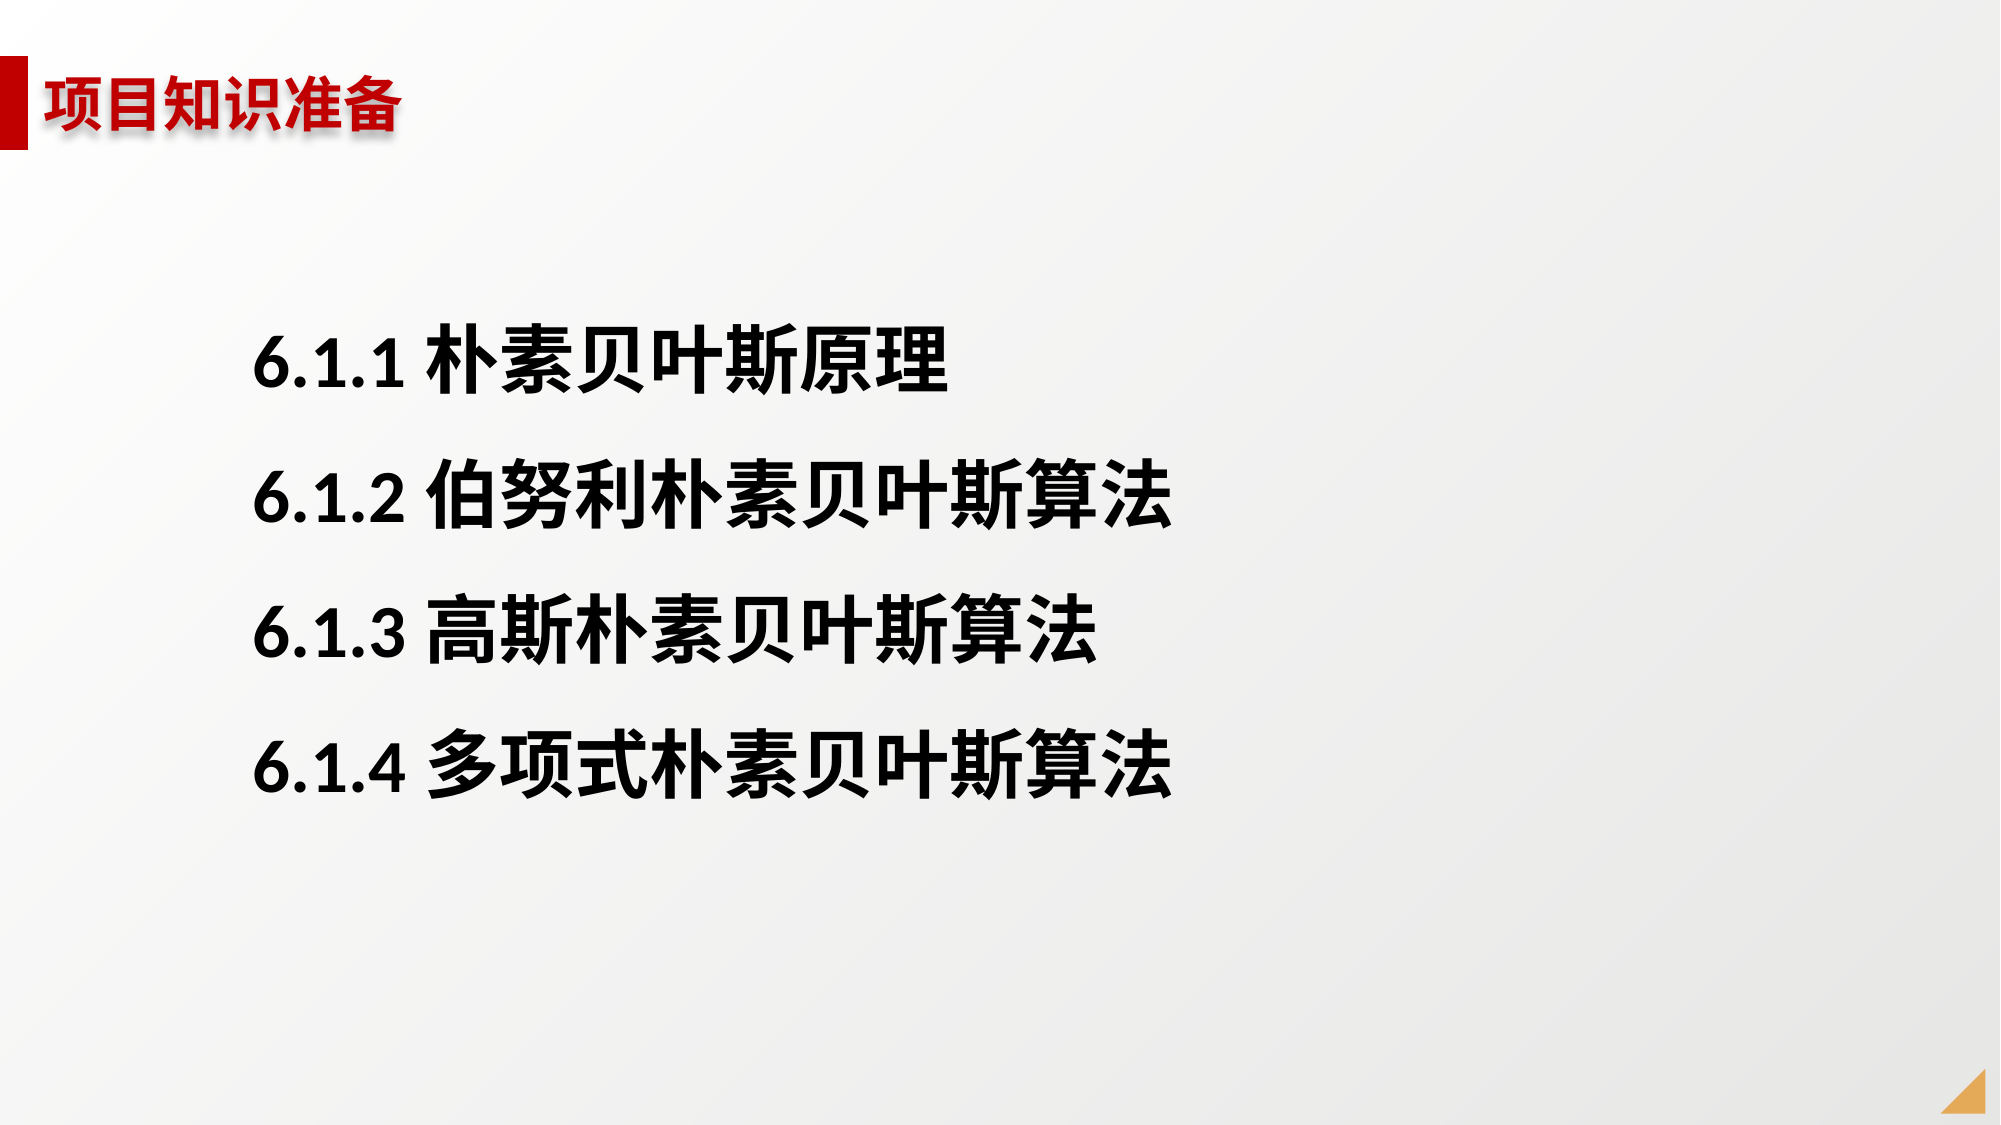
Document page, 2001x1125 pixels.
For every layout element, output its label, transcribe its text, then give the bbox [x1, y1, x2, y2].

text_box 6.1.1朴素贝叶斯原理 6.1.2伯努利朴素贝叶斯算法 6.1.3高斯朴素贝叶斯算法 6.1.4多项式朴素贝叶斯算法 [238, 260, 1796, 815]
text_box [1940, 1068, 1986, 1114]
title 项目知识准备 [28, 56, 1829, 150]
